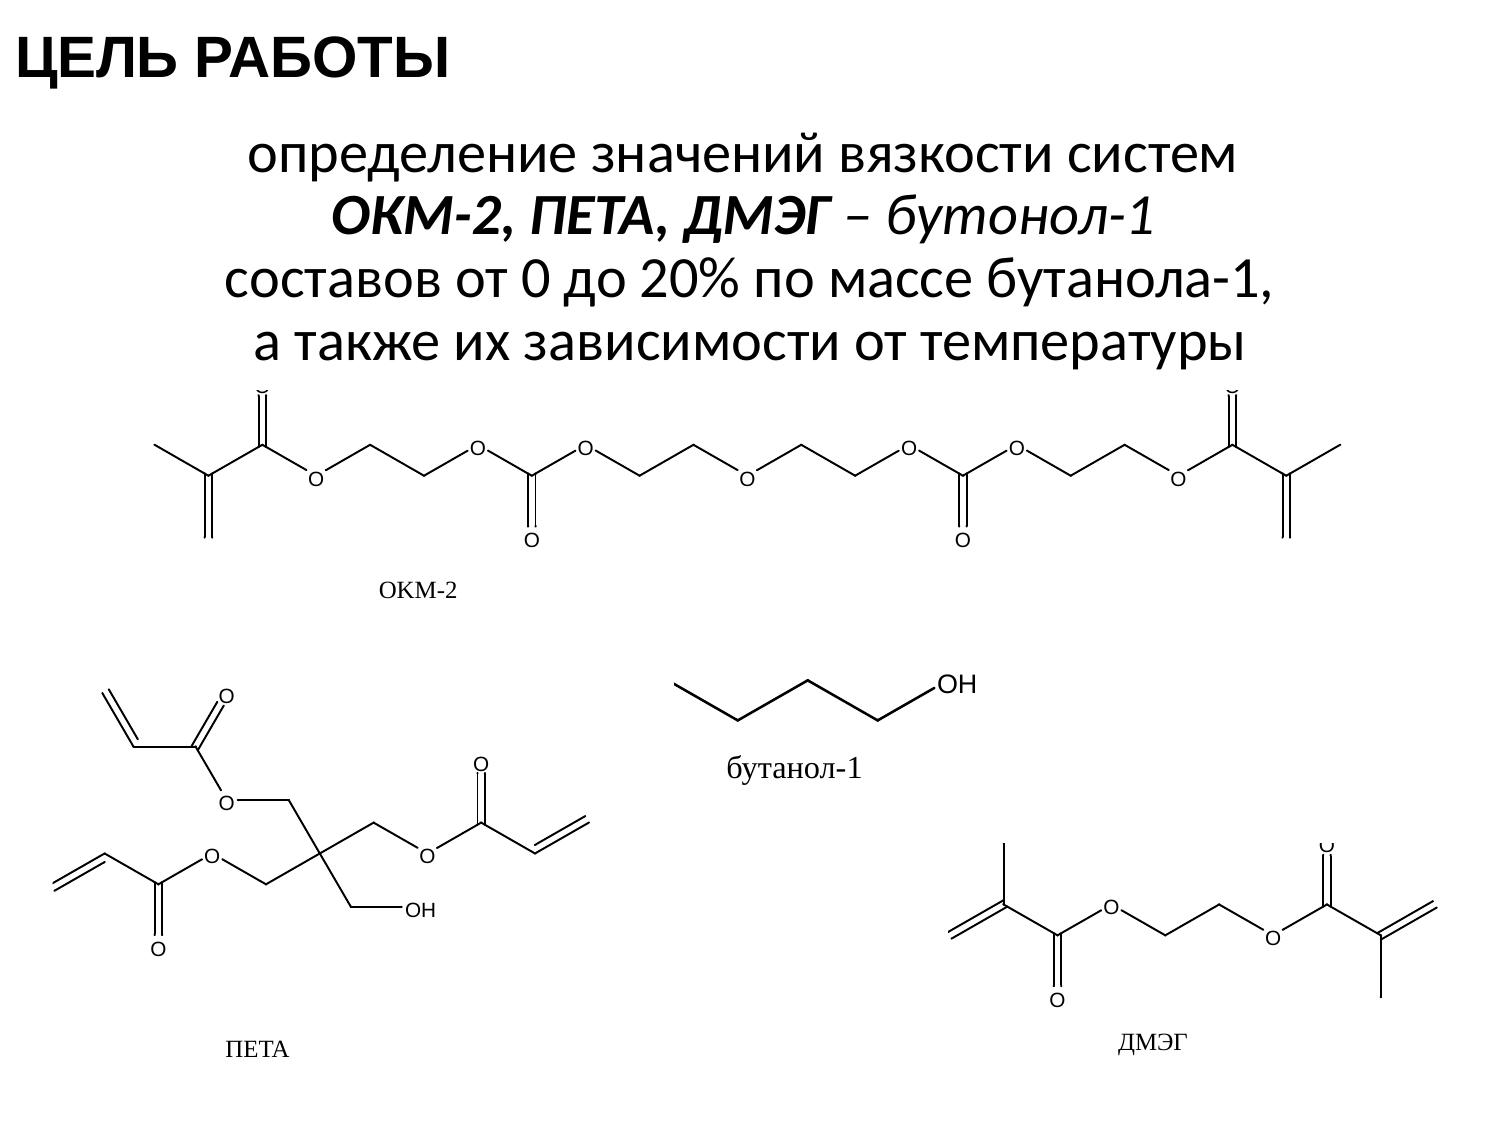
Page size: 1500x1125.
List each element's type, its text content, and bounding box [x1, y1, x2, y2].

title ЦЕЛЬ РАБОТЫ [0, 3, 1500, 114]
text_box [52, 686, 602, 1076]
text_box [150, 389, 1350, 630]
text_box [674, 665, 996, 792]
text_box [948, 843, 1448, 1076]
list определение значений вязкости систем ОКМ-2, ПETA, ДМЭГ – бутонол-1 составов от 0 до 20% по массе бутанола-1, а также их зависимости от температуры [0, 114, 1500, 390]
